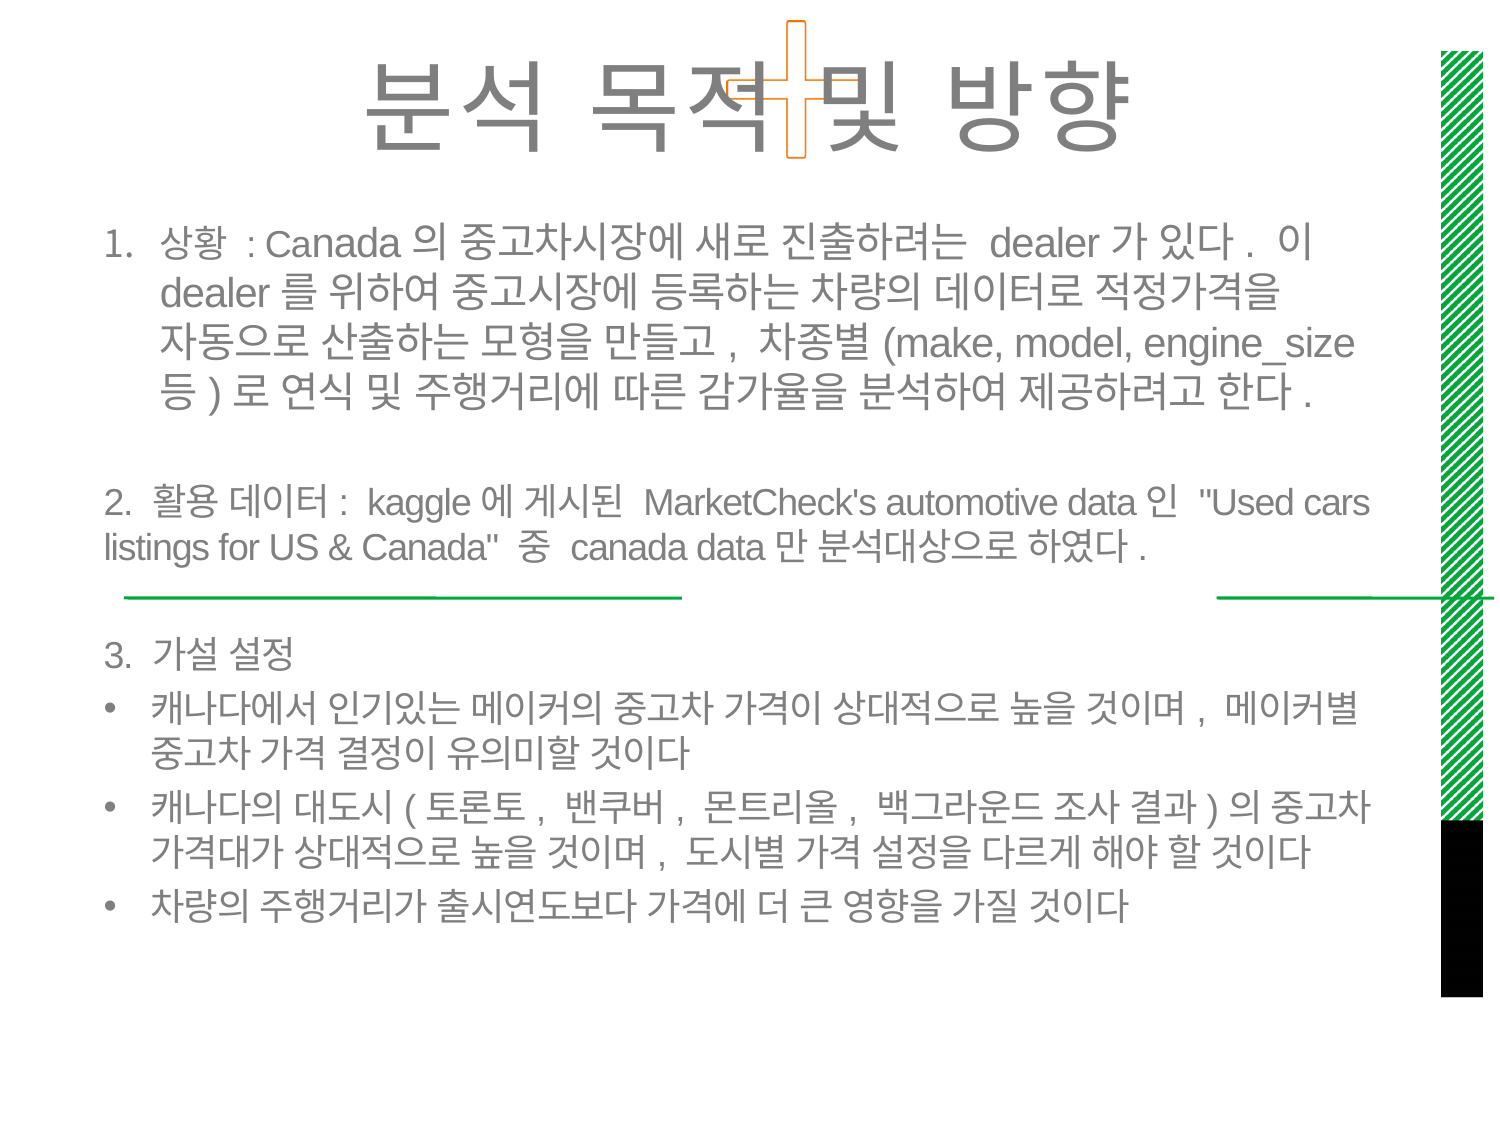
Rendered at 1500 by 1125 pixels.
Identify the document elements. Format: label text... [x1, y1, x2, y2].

picture [1441, 600, 1483, 1000]
picture [1441, 48, 1483, 596]
title 분석 목적 및 방향 [110, 0, 1386, 208]
subtitle 상황 : Canada의 중고차시장에 새로 진출하려는 dealer가 있다. 이 dealer를 위하여 중고시장에 등록하는 차량의 데이터로 적정가격을 자동으로 산출하는 모형을 만들고, 차종별(make, model, engine_size 등)로 연식 및 주행거리에 따른 감가율을 분석하여 제공하려고 한다. 2. 활용 데이터: kaggle에 게시된 MarketCheck's automotive data인 "Used cars listings for US & Canada" 중 canada data만 분석대상으로 하였다. 3. 가설 설정 캐나다에서 인기있는 메이커의 중고차 가격이 상대적으로 높을 것이며, 메이커별 중고차 가격 결정이 유의미할 것이다 캐나다의 대도시(토론토, 밴쿠버, 몬트리올, 백그라운드 조사 결과)의 중고차 가격대가 상대적으로 높을 것이며, 도시별 가격 설정을 다르게 해야 할 것이다 차량의 주행거리가 출시연도보다 가격에 더 큰 영향을 가질 것이다 [88, 208, 1424, 1047]
